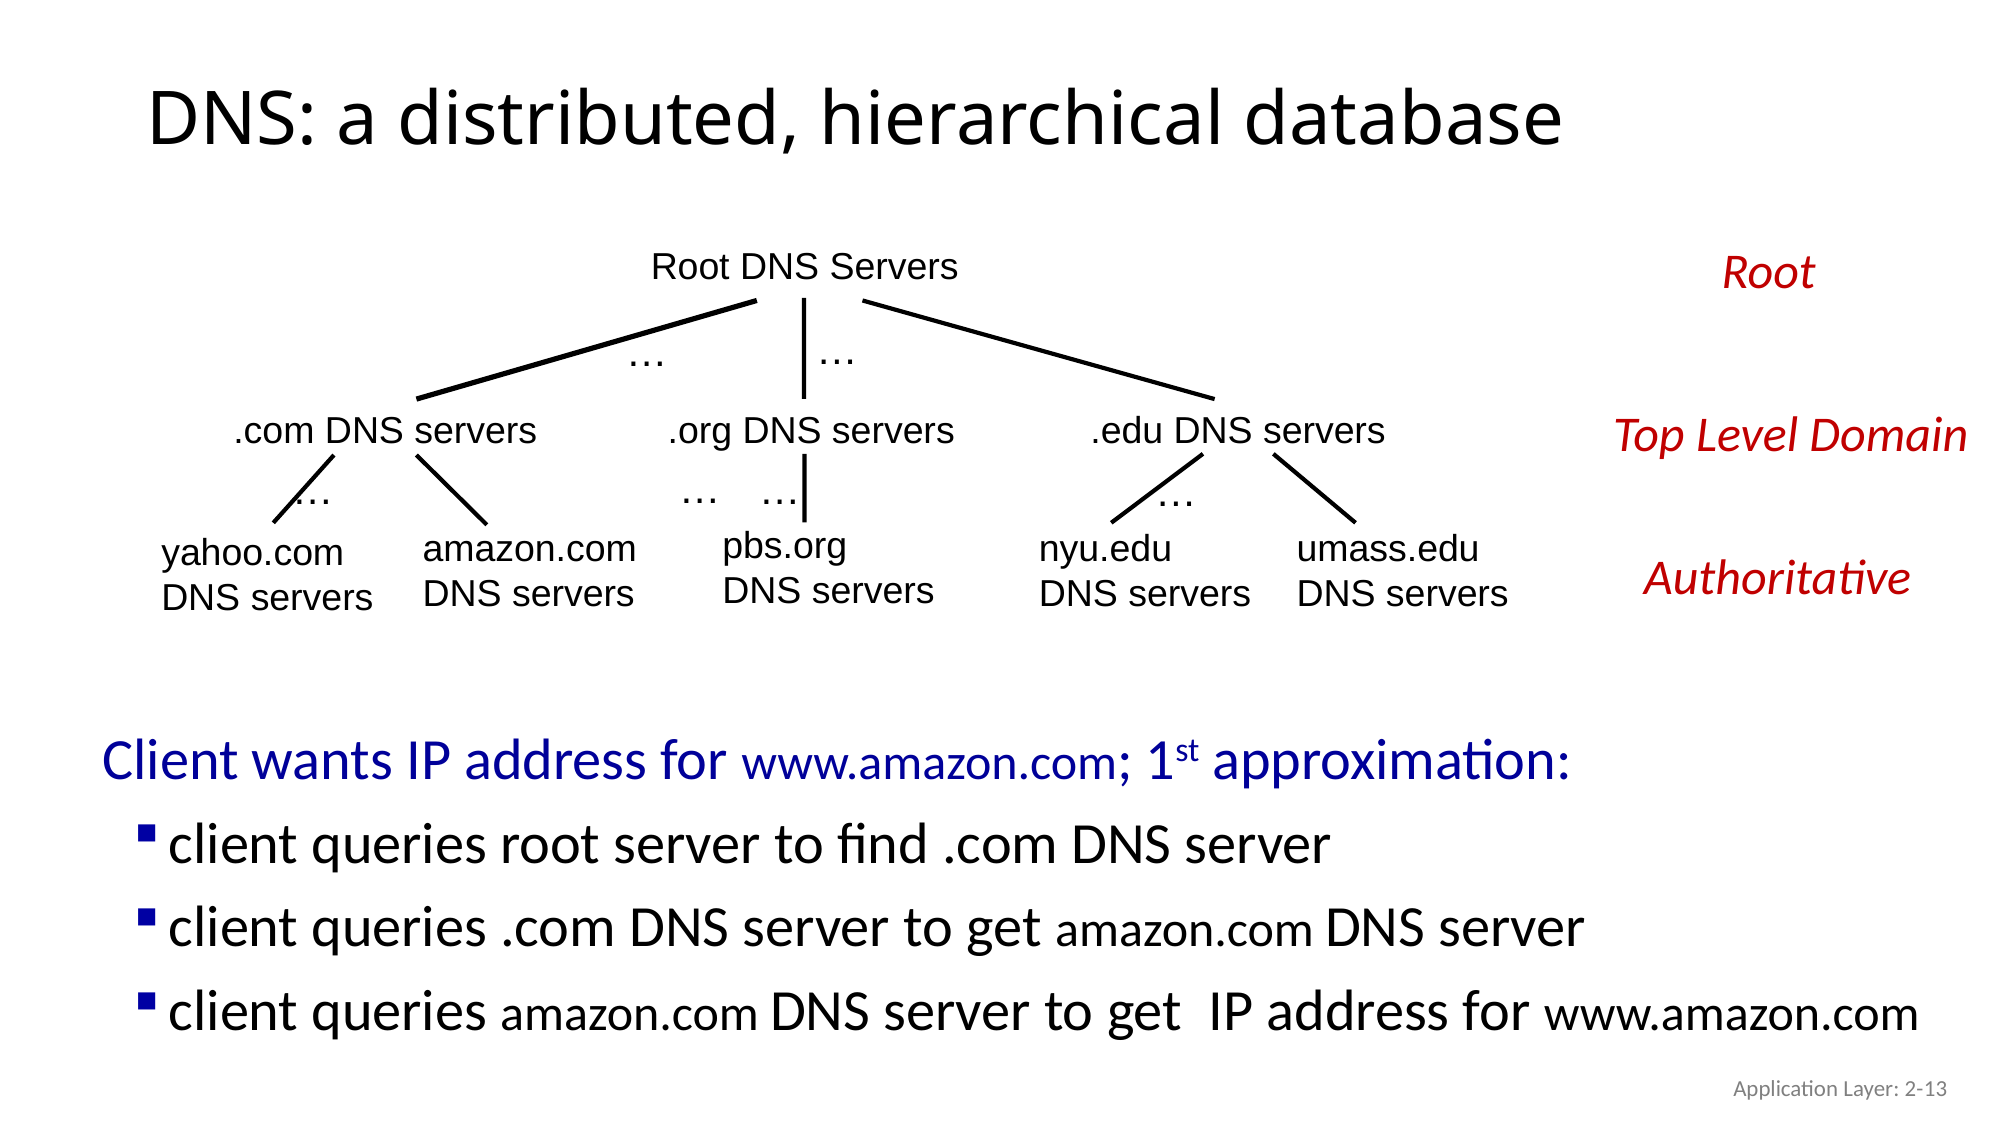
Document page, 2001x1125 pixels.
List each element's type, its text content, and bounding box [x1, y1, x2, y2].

text_box Client wants IP address for www.amazon.com; 1st approximation: client queries root server to find .com DNS server client queries .com DNS server to get amazon.com DNS server client queries amazon.com DNS server to get IP address for www.amazon.com [78, 721, 2000, 1072]
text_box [635, 230, 1833, 307]
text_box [216, 297, 1988, 470]
slide_number Application Layer: 2-13 [1512, 1056, 1963, 1117]
title DNS: a distributed, hierarchical database [131, 47, 1856, 195]
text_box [143, 453, 1929, 627]
